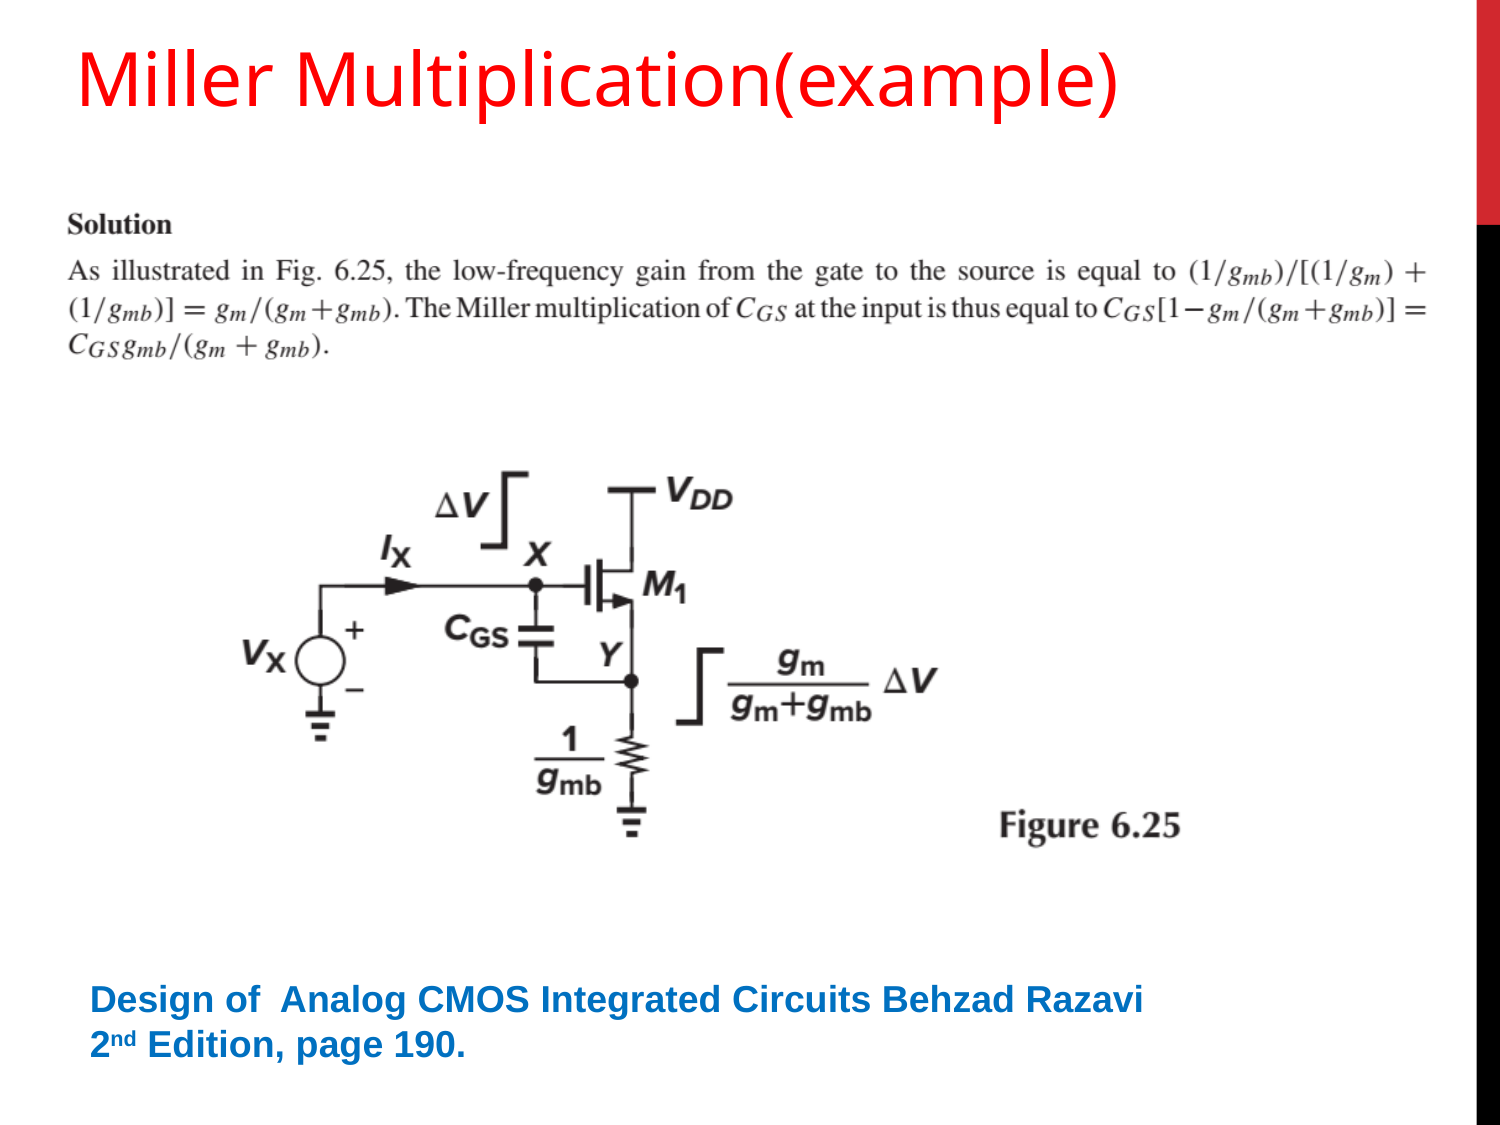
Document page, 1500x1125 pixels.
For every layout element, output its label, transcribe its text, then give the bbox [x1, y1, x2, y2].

text_box Design of Analog CMOS Integrated Circuits Behzad Razavi 2nd Edition, page 190. [75, 968, 1375, 1073]
picture [44, 204, 1456, 377]
picture [179, 433, 1271, 897]
title Miller Multiplication(example) [75, 5, 1425, 148]
